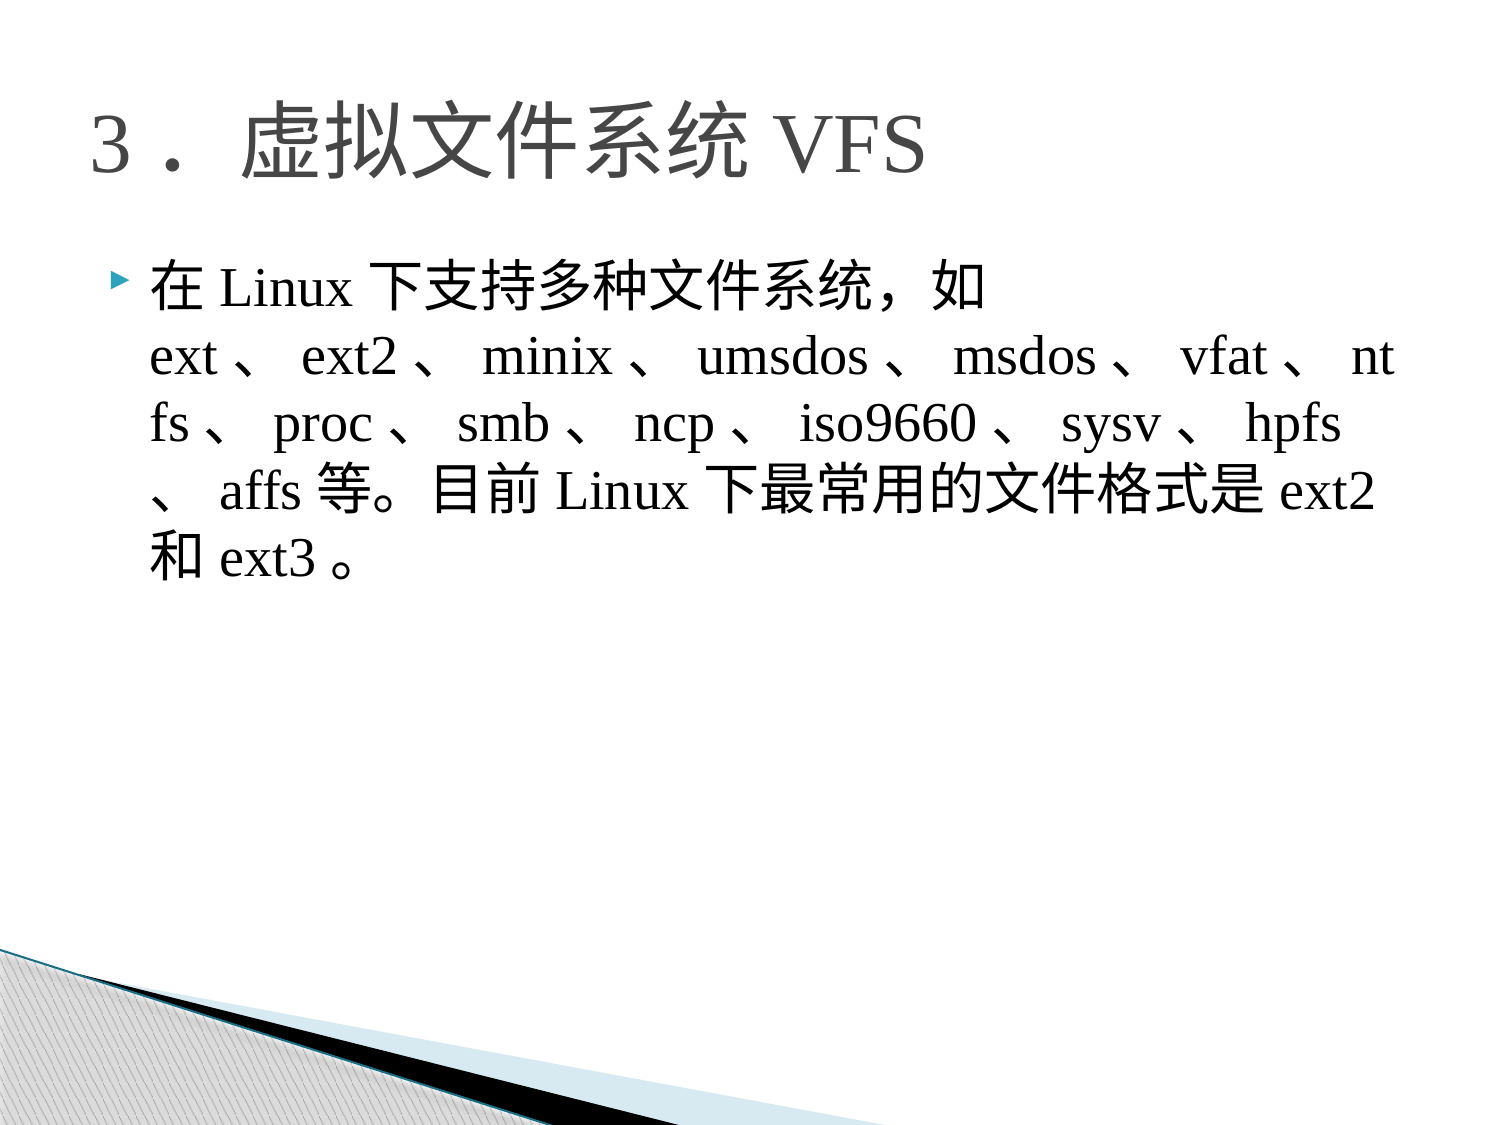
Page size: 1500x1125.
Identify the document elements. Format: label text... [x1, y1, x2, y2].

title 3．虚拟文件系统VFS [75, 45, 1425, 233]
list 在Linux下支持多种文件系统，如ext、ext2、minix、umsdos、msdos、vfat、ntfs、proc、smb、ncp、iso9660、sysv、hpfs、affs等。目前Linux下最常用的文件格式是ext2和ext3。 [75, 243, 1425, 986]
